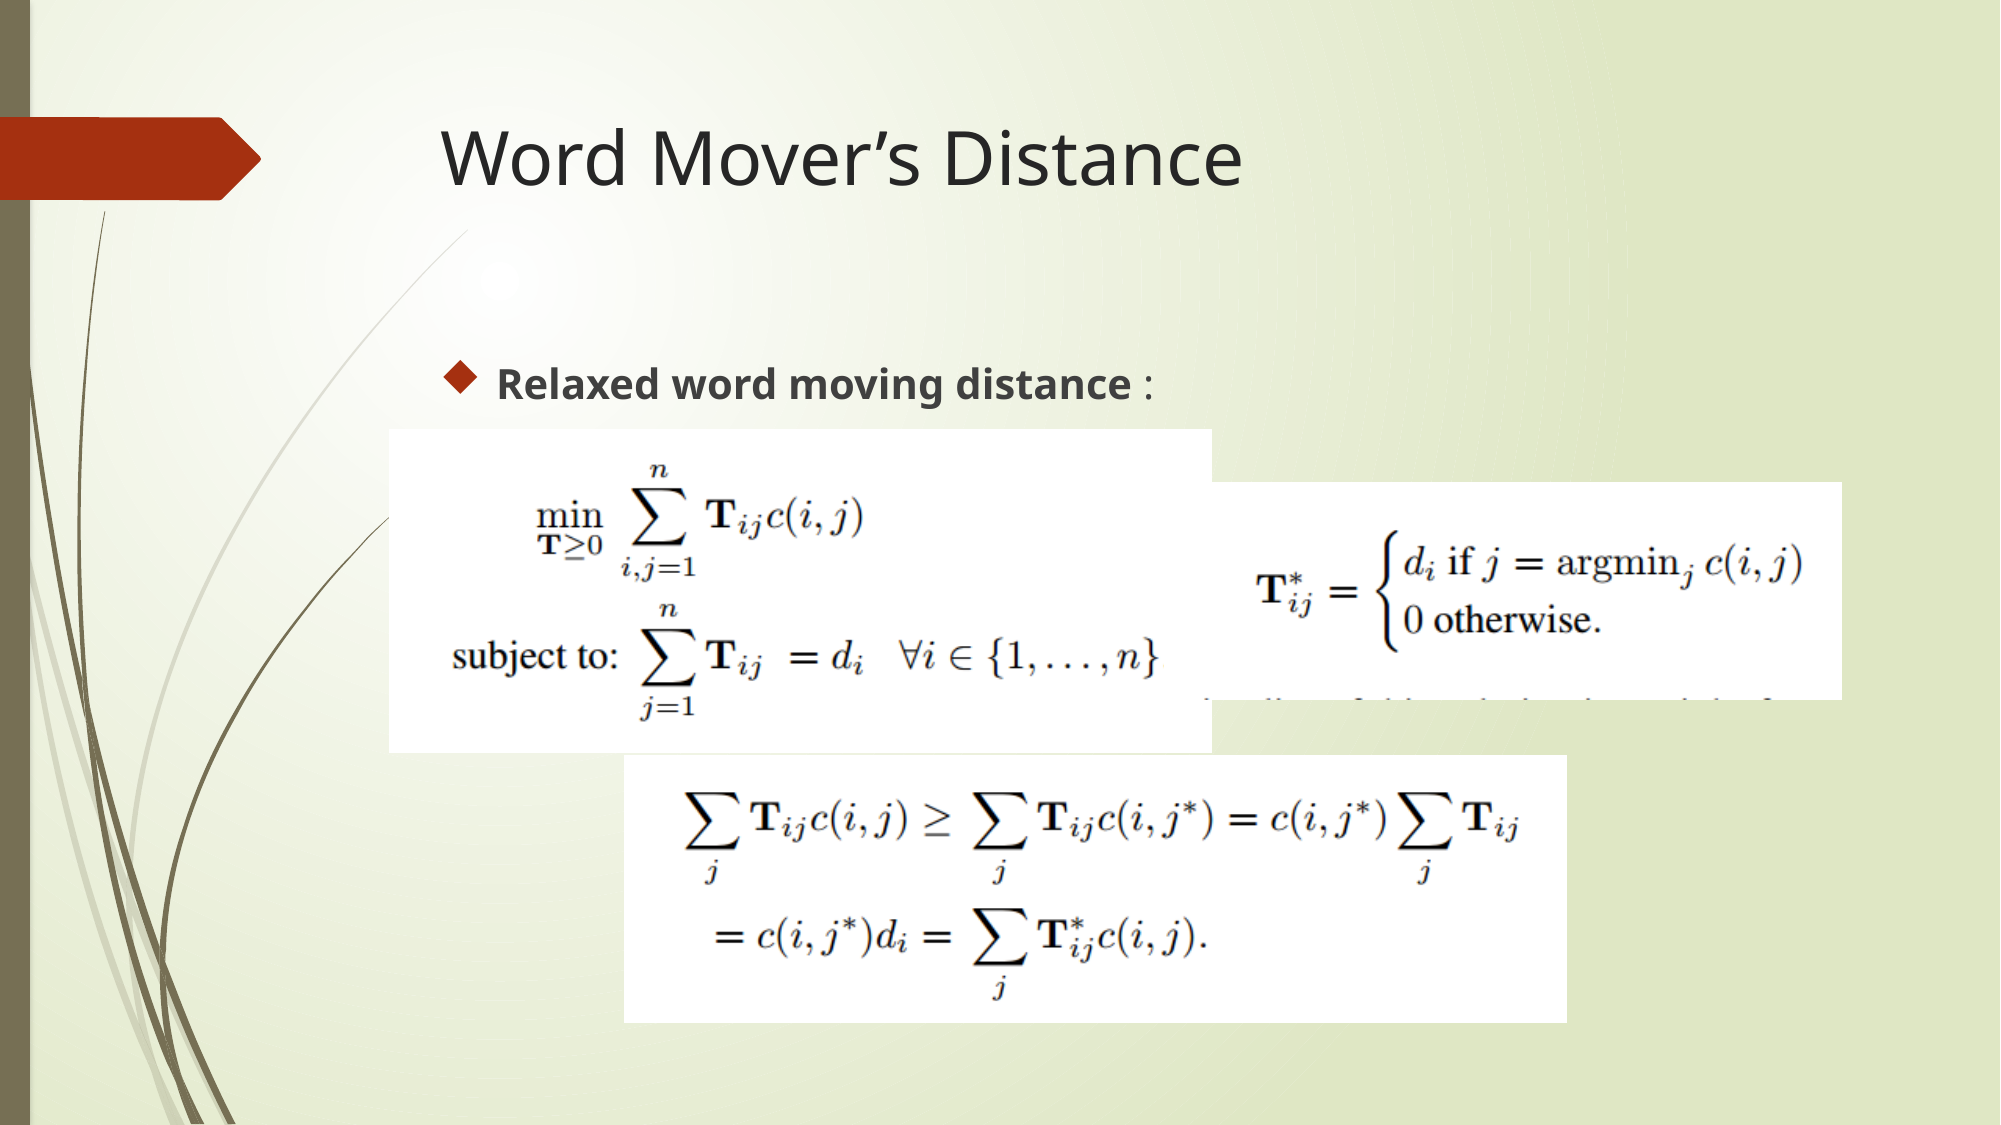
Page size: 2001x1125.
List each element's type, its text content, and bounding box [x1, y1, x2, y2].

picture [624, 755, 1568, 1023]
list Relaxed word moving distance : [424, 350, 1888, 970]
picture [389, 428, 1842, 753]
title Word Mover’s Distance [425, 102, 1888, 313]
